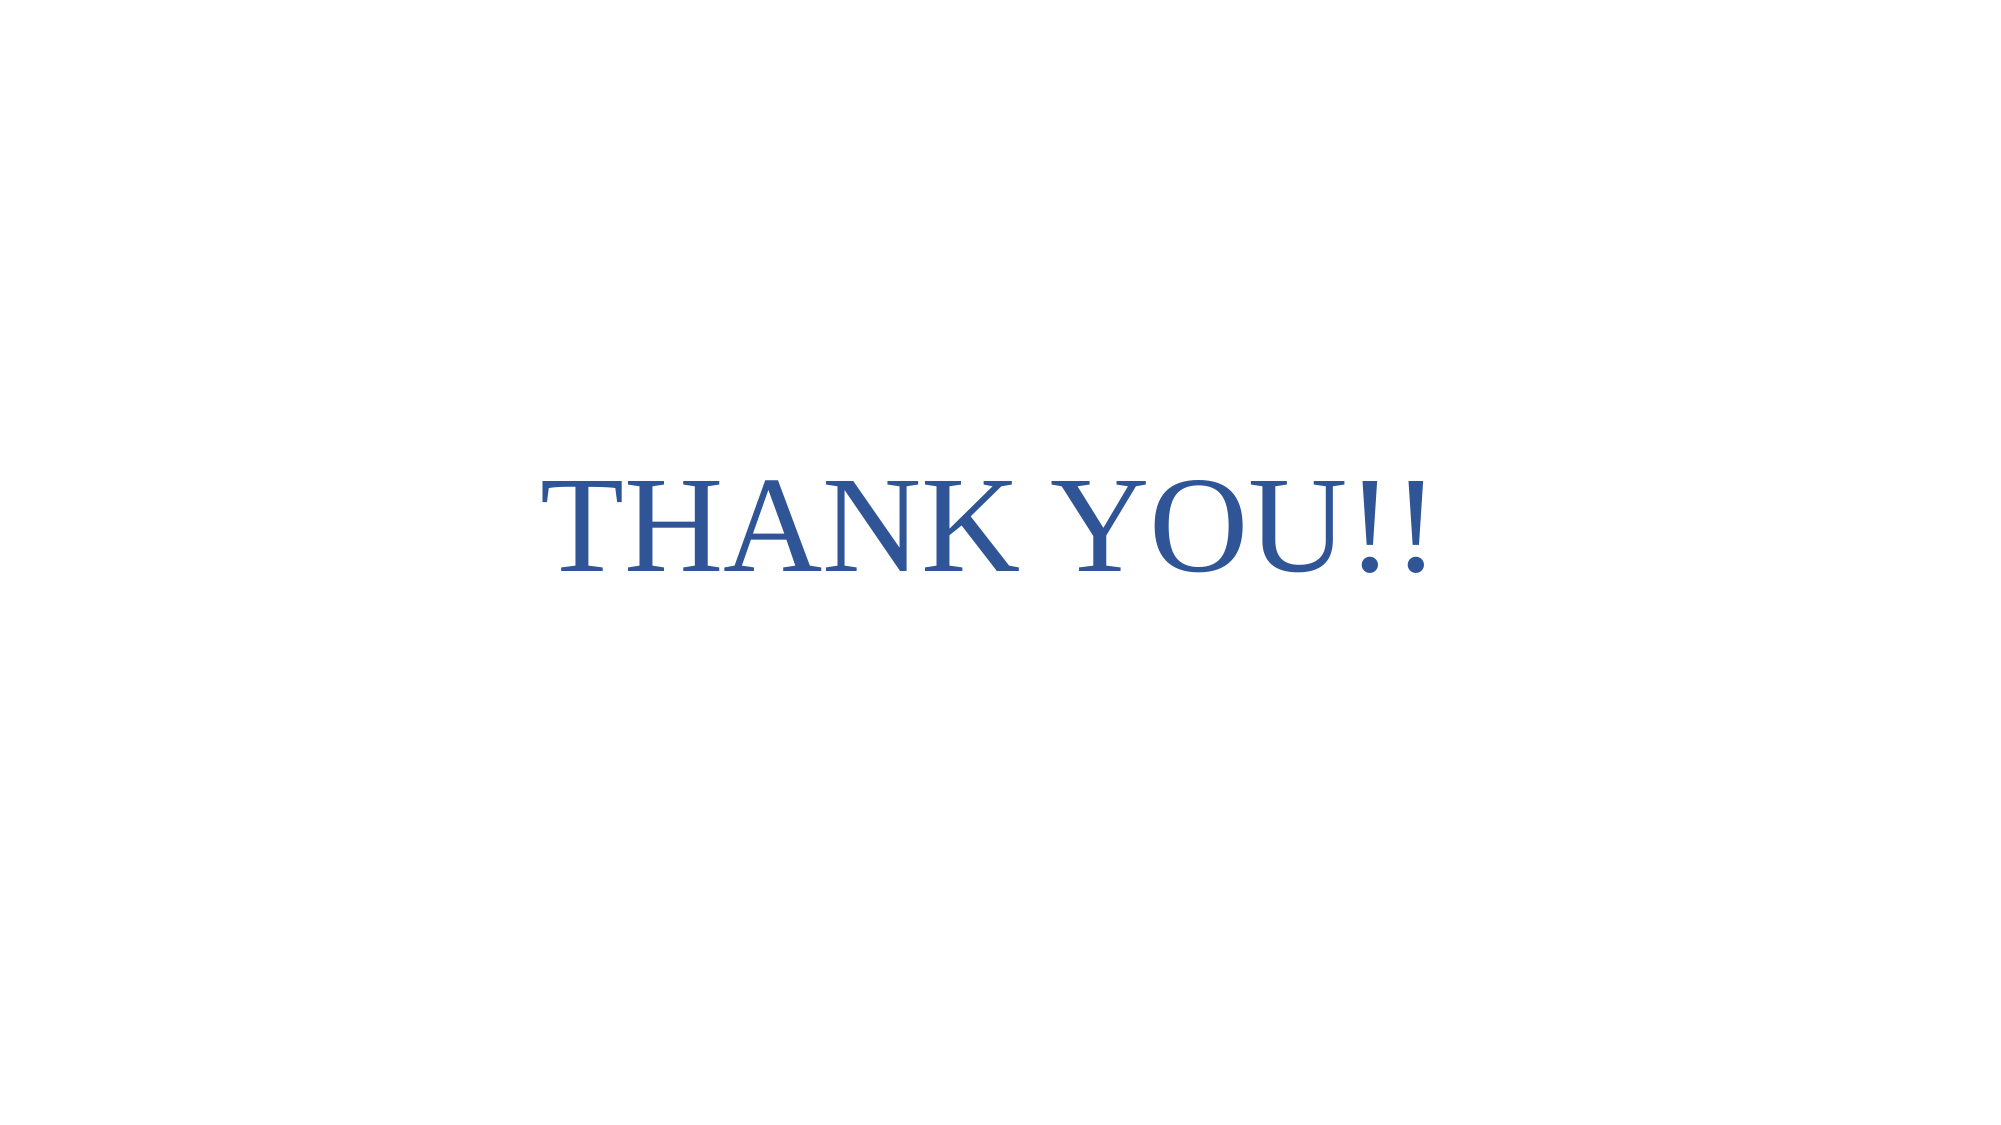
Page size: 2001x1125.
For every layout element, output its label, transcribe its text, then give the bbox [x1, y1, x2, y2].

title THANK YOU!! [525, 417, 1475, 636]
